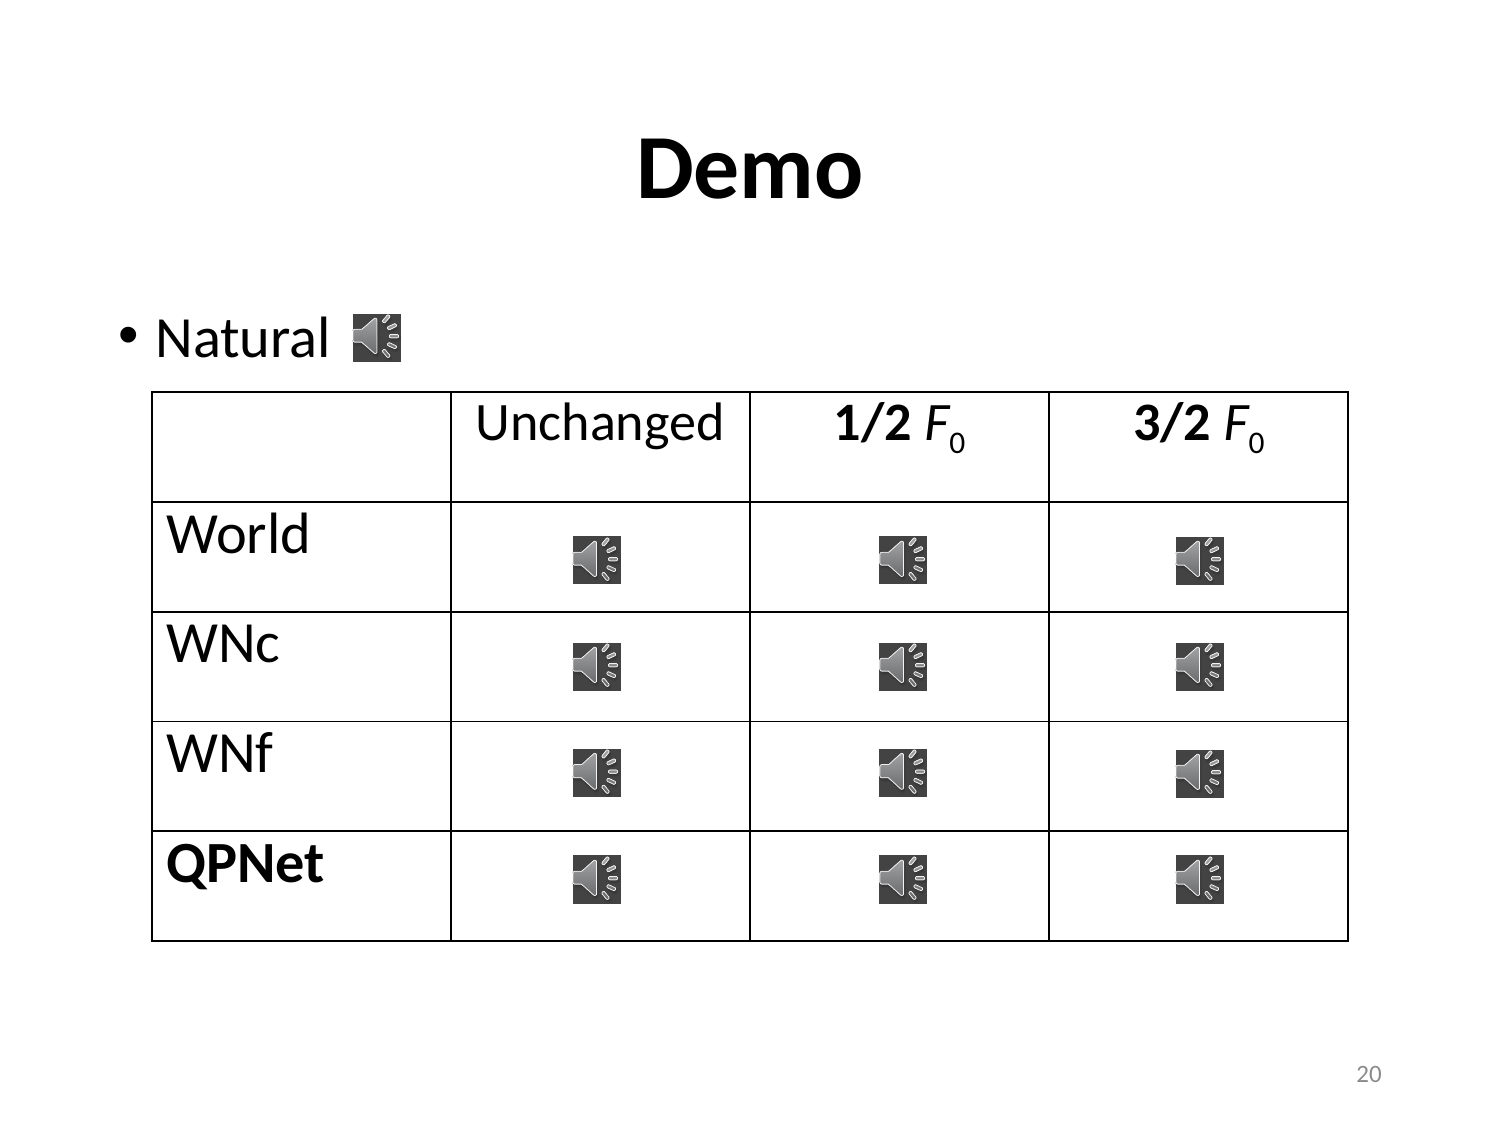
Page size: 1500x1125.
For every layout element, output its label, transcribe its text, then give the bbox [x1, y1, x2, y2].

picture [878, 535, 929, 586]
picture [352, 312, 403, 363]
table_cell [1050, 613, 1347, 721]
table_cell [751, 503, 1048, 611]
picture [571, 641, 622, 692]
picture [878, 748, 929, 799]
table_cell [452, 722, 749, 830]
slide_number 19 [1059, 1042, 1397, 1103]
table_header Unchanged [452, 393, 749, 501]
picture [1174, 748, 1225, 799]
table_header 1/2 F0 [751, 393, 1048, 501]
table_cell [751, 722, 1048, 830]
table_cell [751, 613, 1048, 721]
title Demo [103, 59, 1397, 278]
picture [878, 641, 929, 692]
table_cell QPNet [153, 832, 450, 940]
picture [878, 854, 929, 905]
table_cell World [153, 503, 450, 611]
table_cell [751, 832, 1048, 940]
table_cell [452, 832, 749, 940]
table_cell [452, 503, 749, 611]
table_cell [1050, 832, 1347, 940]
picture [1174, 641, 1225, 692]
table_header 3/2 F0 [1050, 393, 1347, 501]
table_cell WNc [153, 613, 450, 721]
table_cell [452, 613, 749, 721]
list Natural [103, 299, 1397, 1014]
picture [571, 535, 622, 586]
picture [1174, 535, 1225, 586]
table_cell [1050, 722, 1347, 830]
table_cell [1050, 503, 1347, 611]
picture [571, 748, 622, 799]
table_header [153, 393, 450, 501]
table_cell WNf [153, 722, 450, 830]
picture [571, 854, 622, 905]
picture [1174, 854, 1225, 905]
